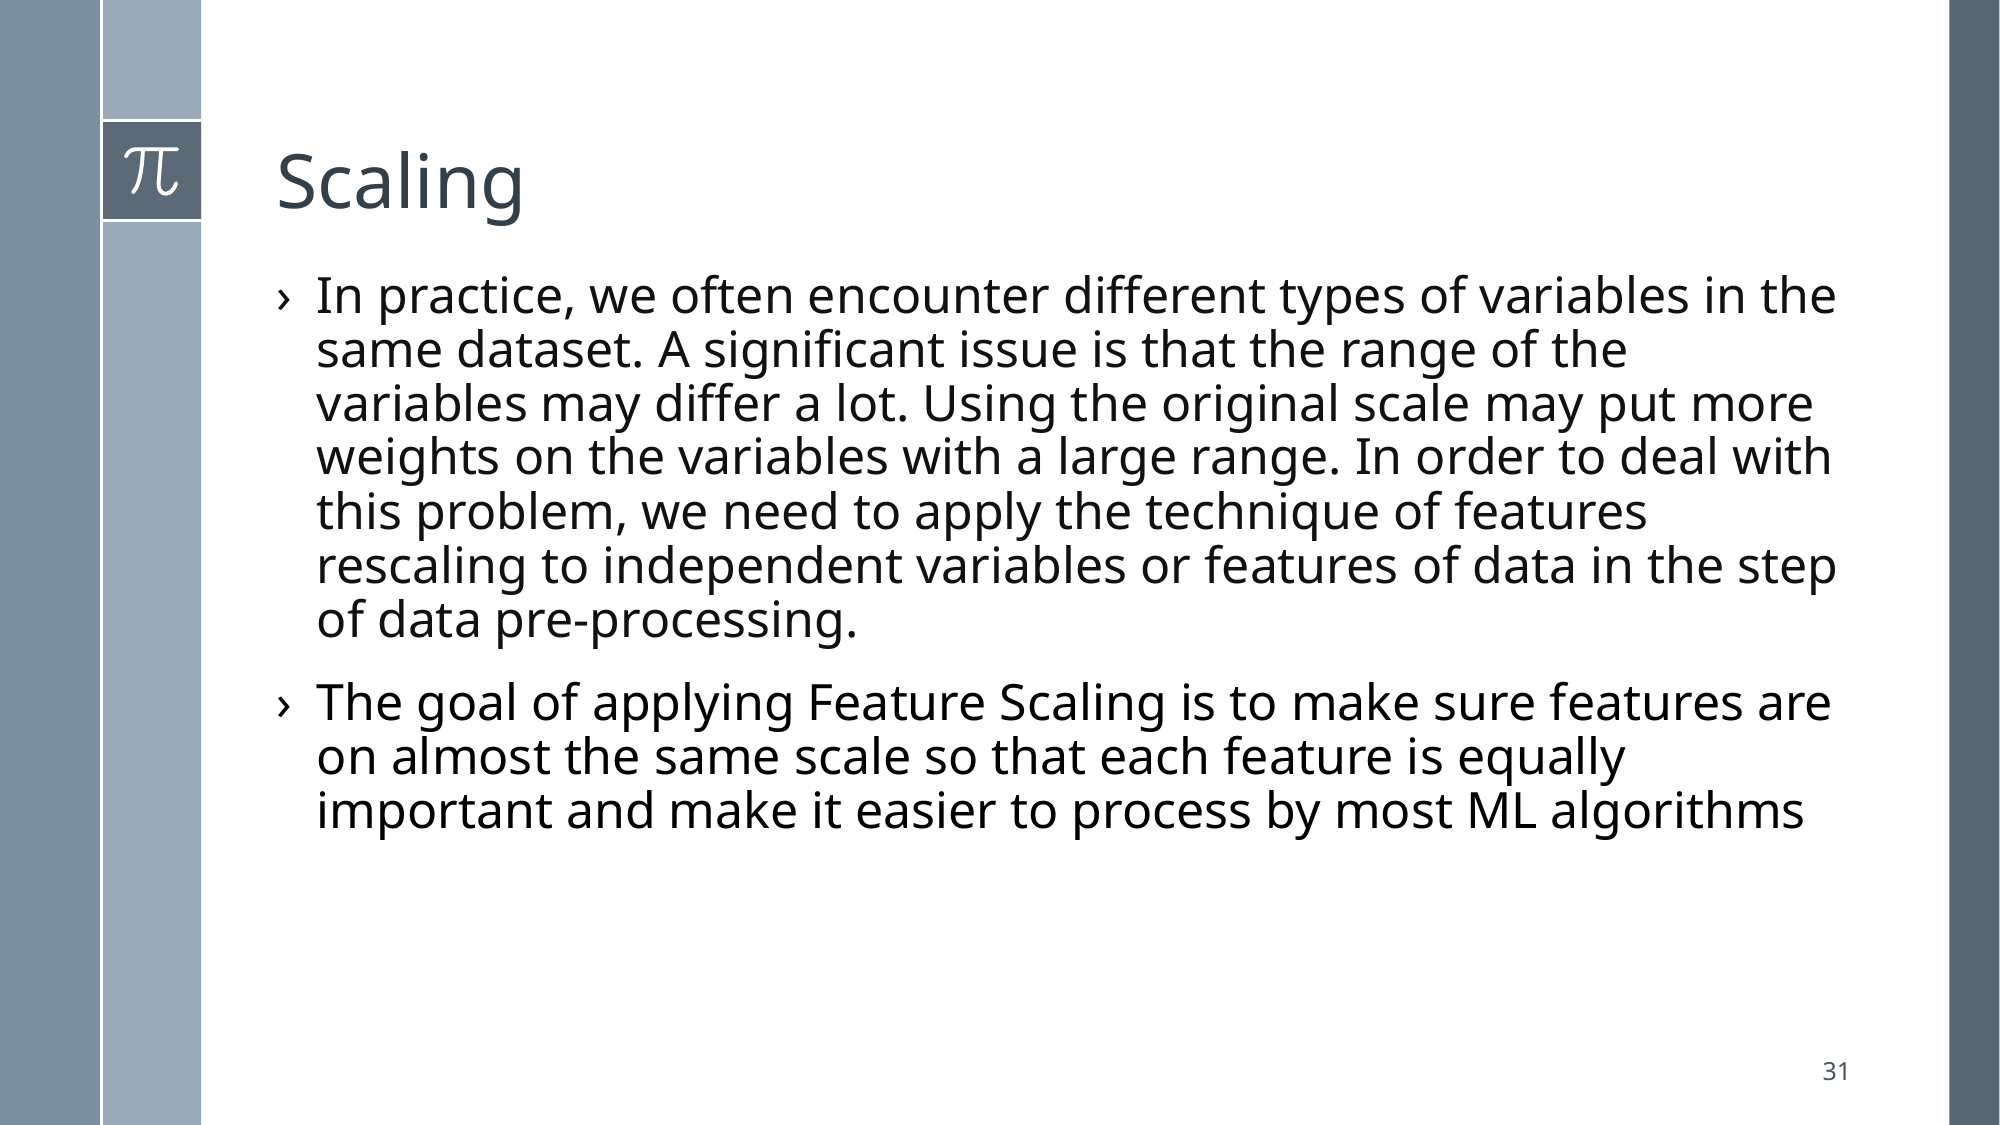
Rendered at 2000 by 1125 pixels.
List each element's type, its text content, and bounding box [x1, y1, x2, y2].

title Scaling [261, 29, 1867, 233]
slide_number 31 [1766, 1042, 1867, 1103]
list In practice, we often encounter different types of variables in the same dataset. A significant issue is that the range of the variables may differ a lot. Using the original scale may put more weights on the variables with a large range. In order to deal with this problem, we need to apply the technique of features rescaling to independent variables or features of data in the step of data pre-processing. The goal of applying Feature Scaling is to make sure features are on almost the same scale so that each feature is equally important and make it easier to process by most ML algorithms [261, 262, 1867, 1013]
